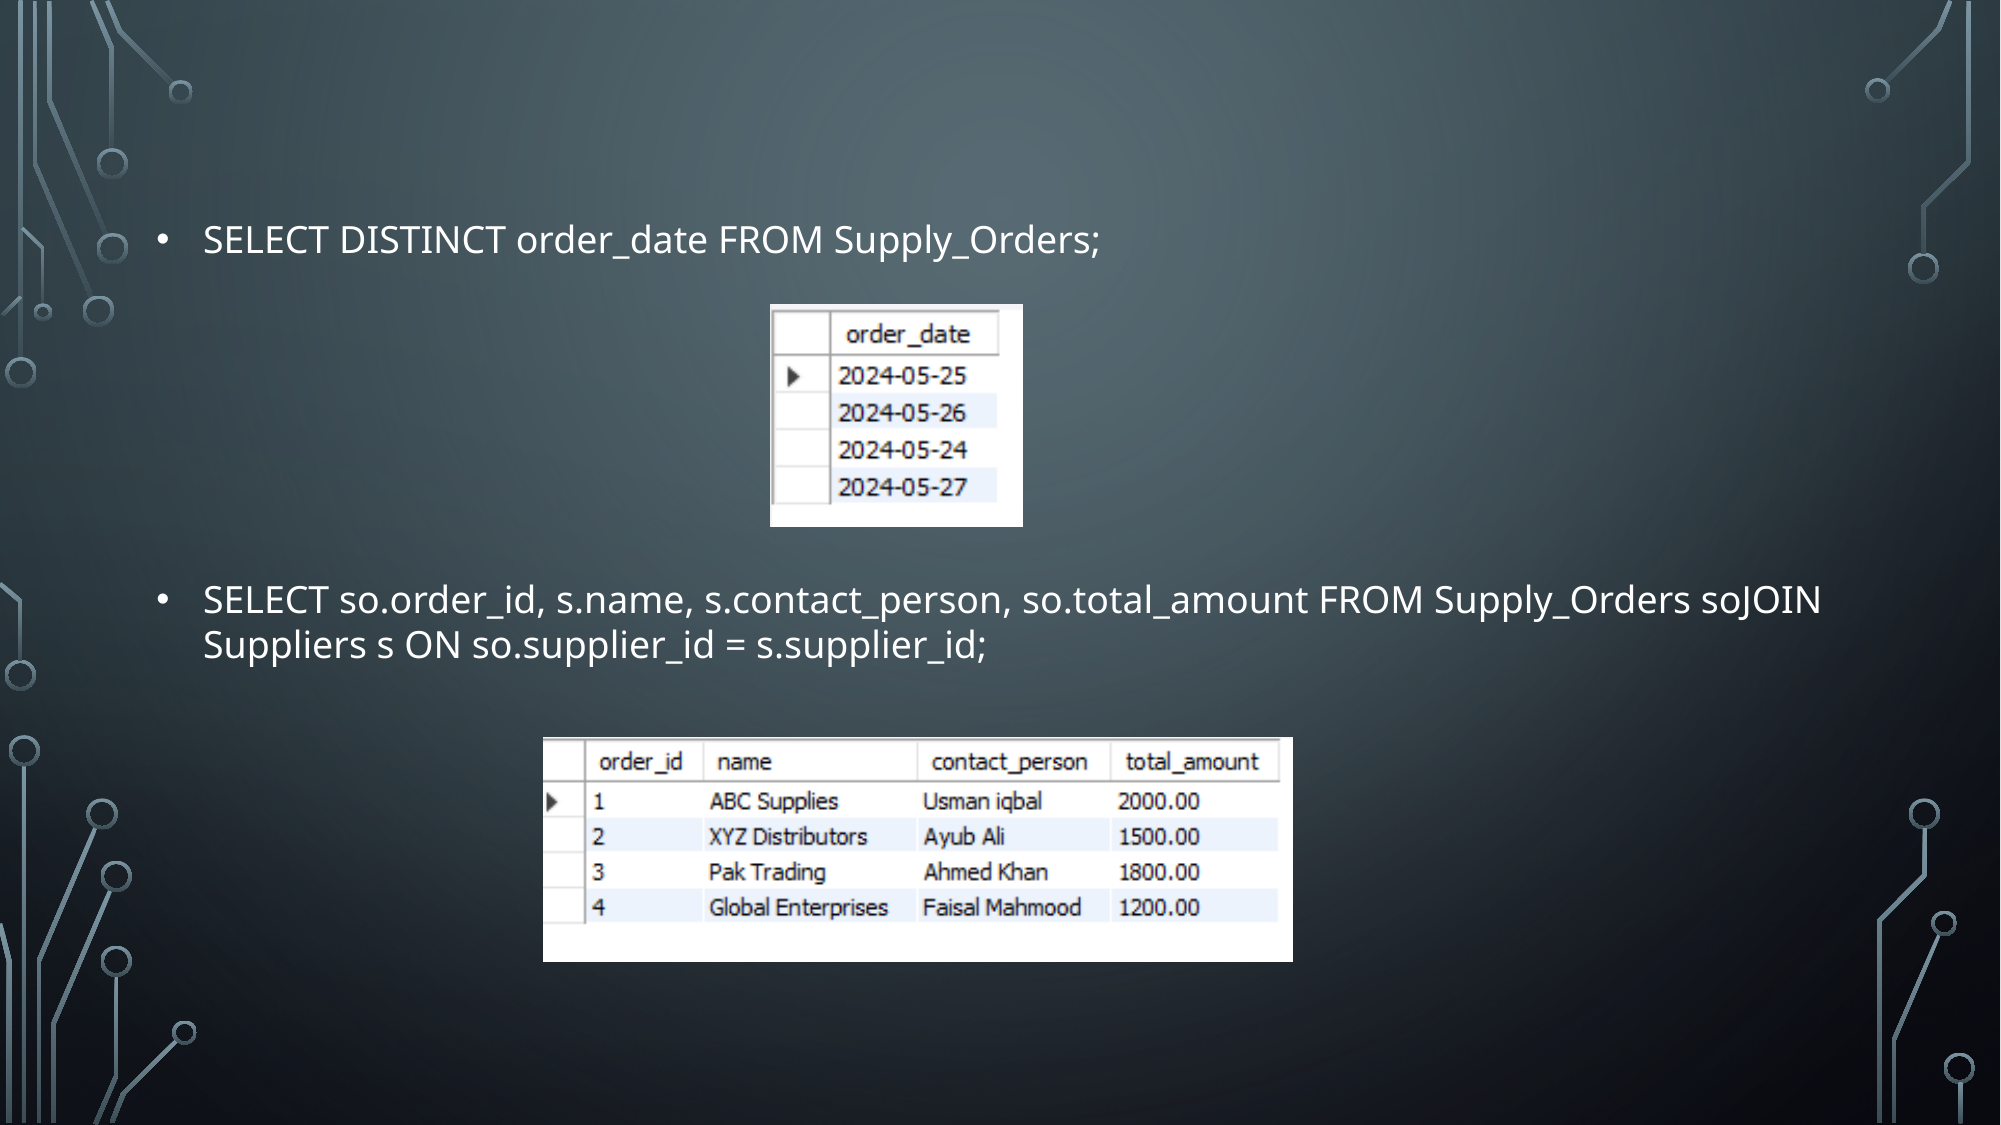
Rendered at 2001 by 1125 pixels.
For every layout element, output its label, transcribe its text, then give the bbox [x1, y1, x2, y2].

picture [543, 736, 1293, 962]
text_box SELECT DISTINCT order_date FROM Supply_Orders; SELECT so.order_id, s.name, s.contact_person, so.total_amount FROM Supply_Orders soJOIN Suppliers s ON so.supplier_id = s.supplier_id; [141, 163, 1904, 764]
picture [770, 304, 1023, 527]
